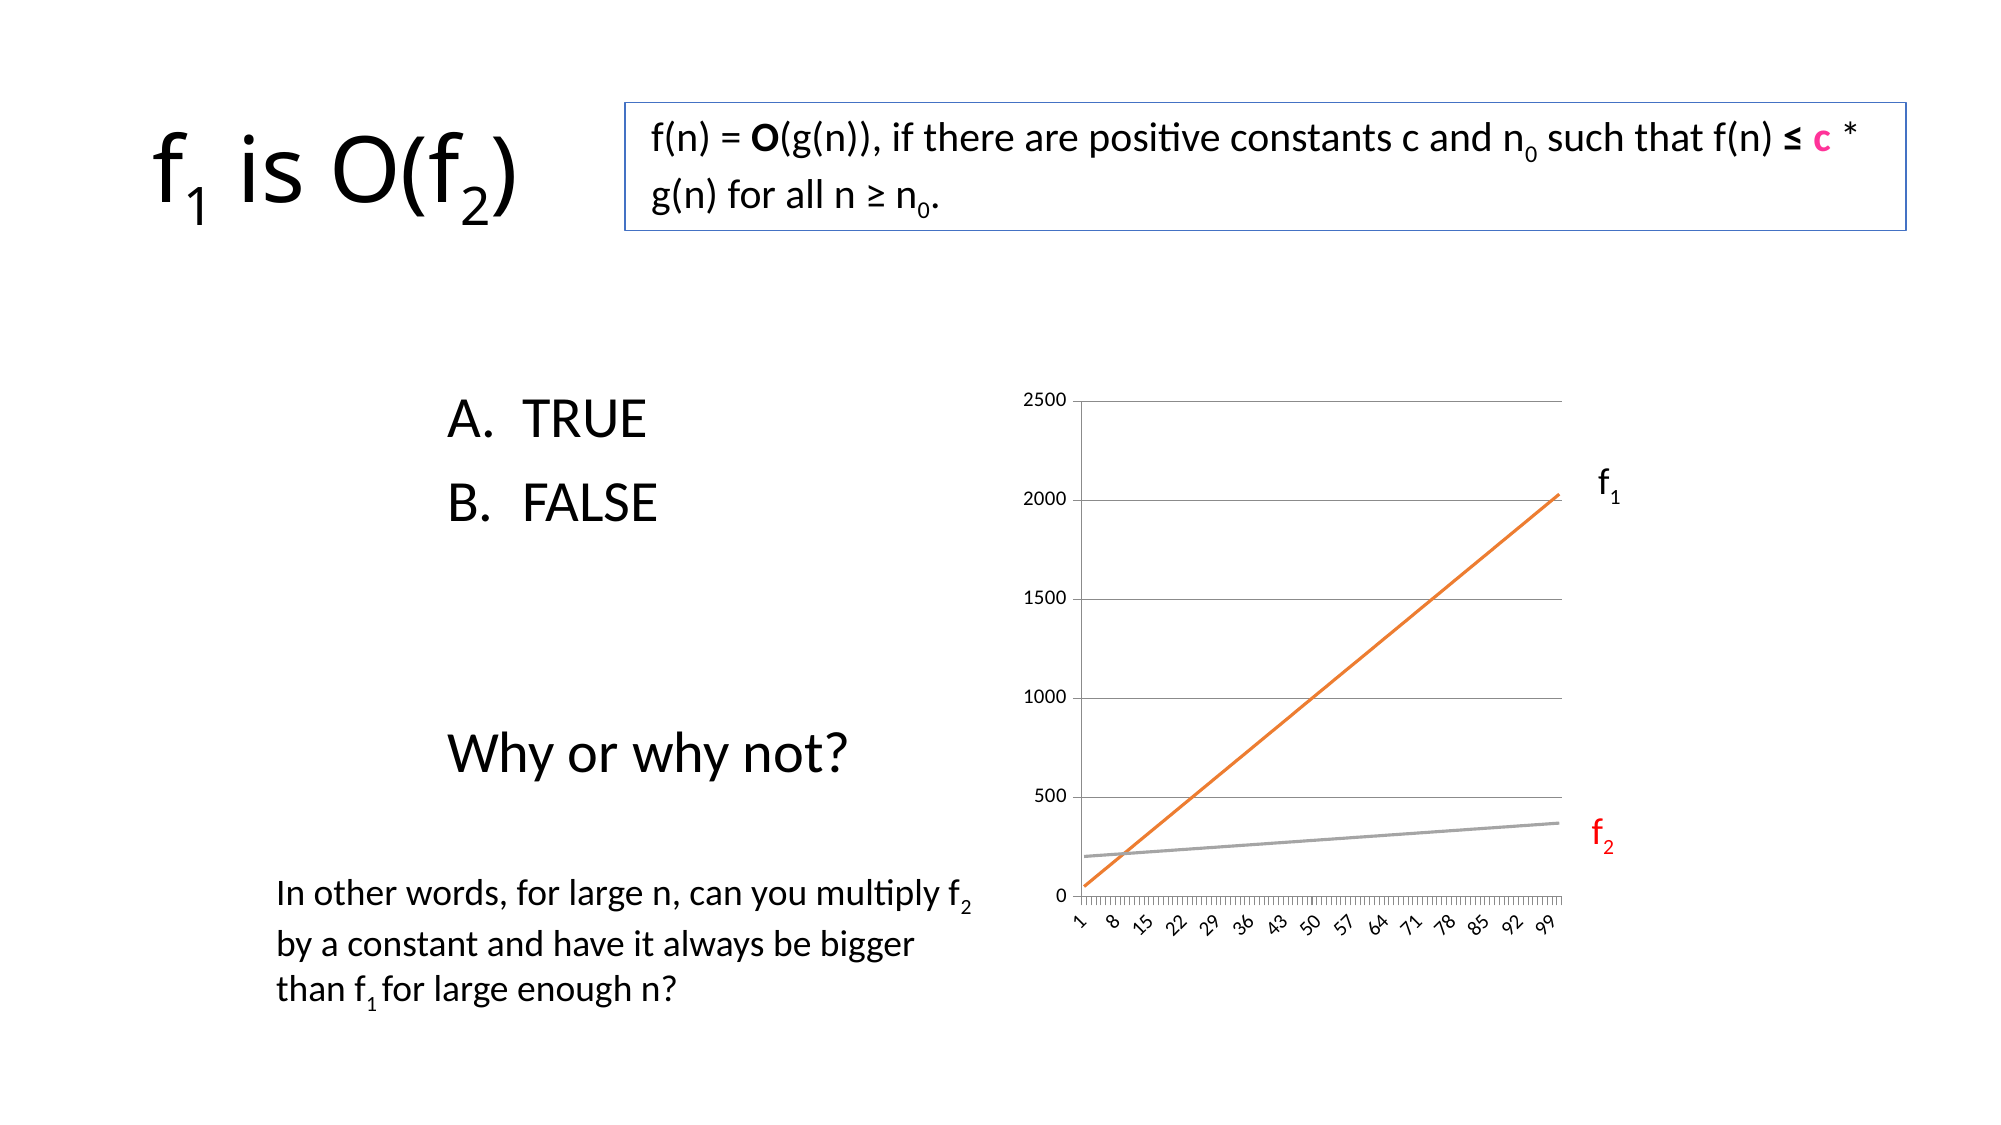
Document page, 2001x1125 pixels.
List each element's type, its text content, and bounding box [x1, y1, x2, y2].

text_box In other words, for large n, can you multiply f2 by a constant and have it always be bigger than f1 for large enough n? [249, 860, 1000, 1023]
text_box f2 [1576, 799, 1630, 866]
text_box f1 [1583, 449, 1636, 516]
list TRUE FALSE Why or why not? [421, 379, 982, 860]
chart [1011, 379, 1573, 953]
text_box f(n) = O(g(n)), if there are positive constants c and n0 such that f(n) ≤ c * g(n) for all n ≥ n0. [624, 102, 1907, 231]
title f1 is O(f2) [137, 59, 1863, 278]
